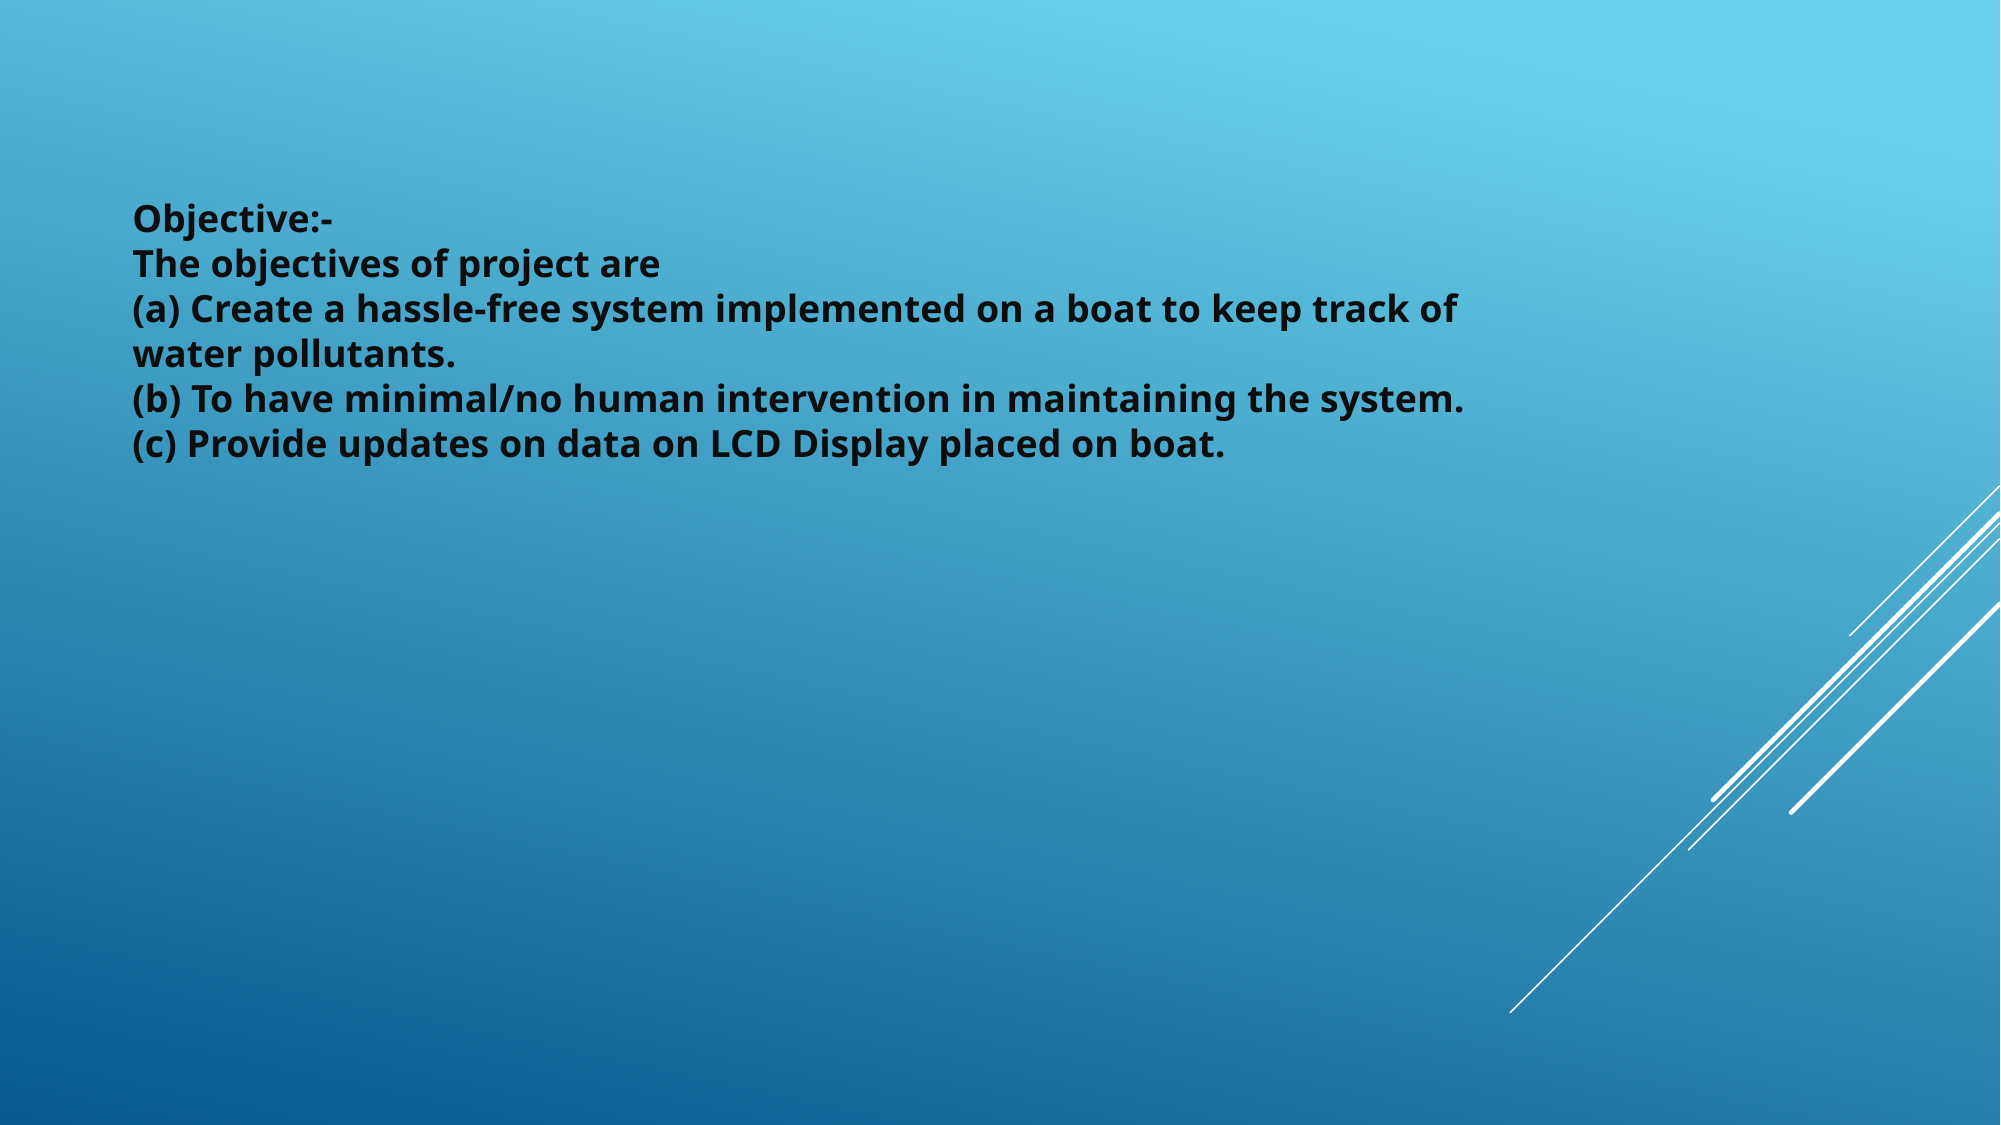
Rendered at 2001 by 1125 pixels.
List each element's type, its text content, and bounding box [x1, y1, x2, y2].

text_box Objective:- The objectives of project are (a) Create a hassle-free system implemented on a boat to keep track of water pollutants. (b) To have minimal/no human intervention in maintaining the system. (c) Provide updates on data on LCD Display placed on boat. [117, 187, 1517, 518]
